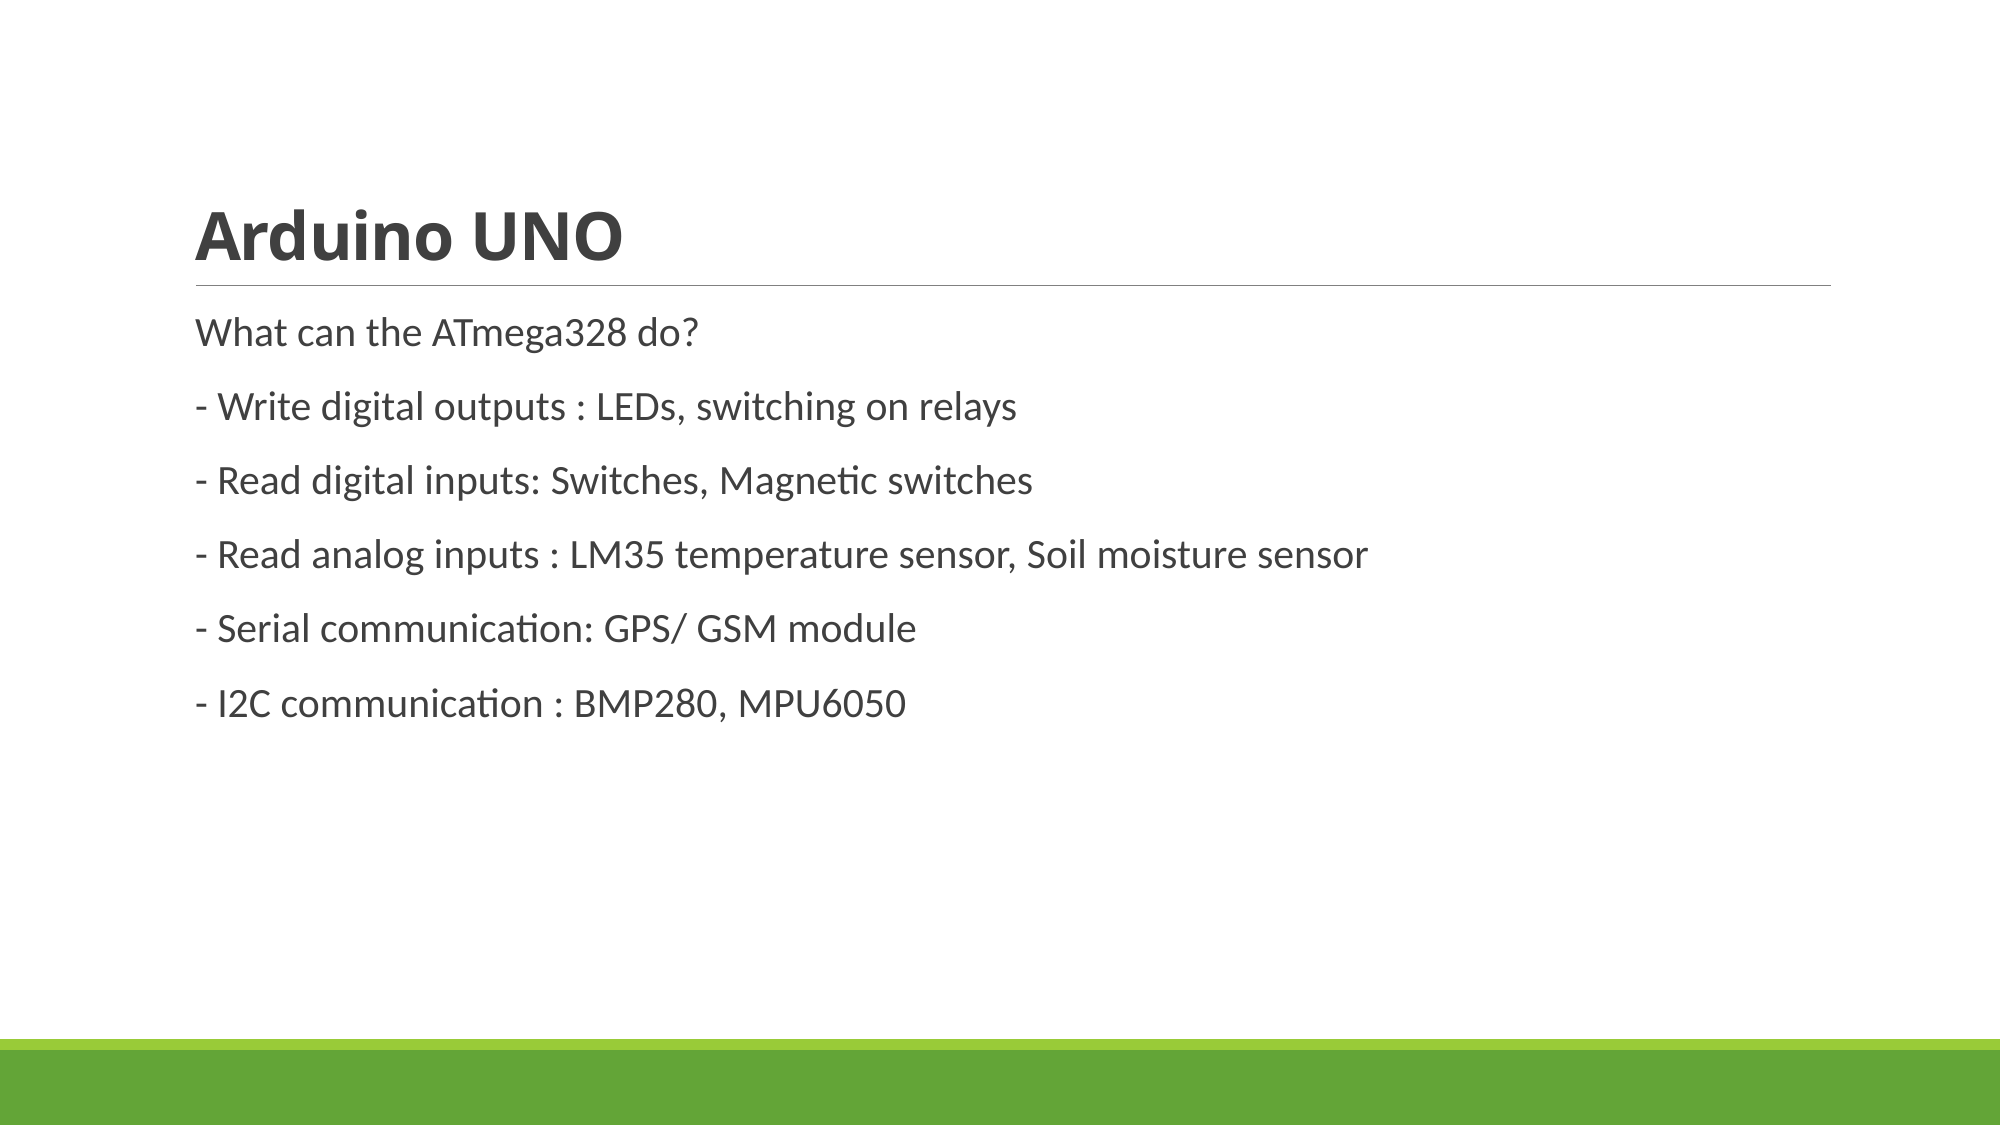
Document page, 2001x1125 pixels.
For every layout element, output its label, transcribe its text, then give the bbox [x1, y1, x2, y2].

list What can the ATmega328 do? - Write digital outputs : LEDs, switching on relays - Read digital inputs: Switches, Magnetic switches - Read analog inputs : LM35 temperature sensor, Soil moisture sensor - Serial communication: GPS/ GSM module - I2C communication : BMP280, MPU6050 [180, 302, 1830, 963]
title Arduino UNO [180, 43, 1830, 282]
